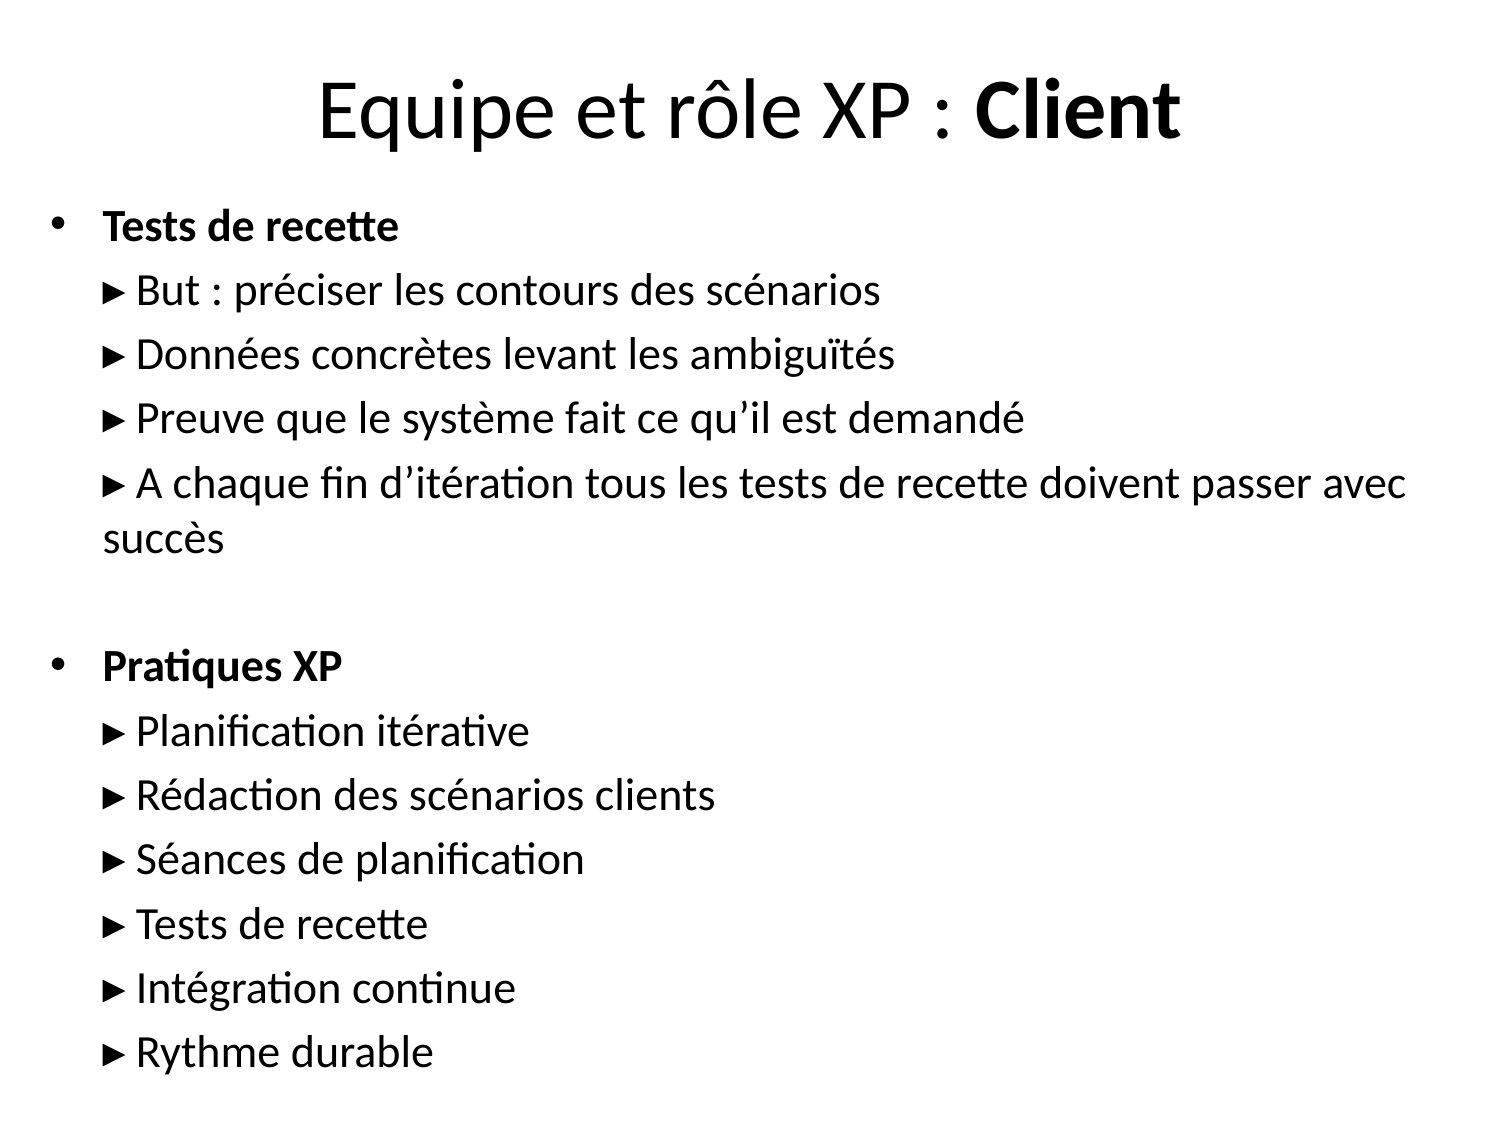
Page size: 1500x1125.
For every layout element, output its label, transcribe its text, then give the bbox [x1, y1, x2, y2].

title Equipe et rôle XP : Client [75, 45, 1425, 164]
list Tests de recette ▸ But : préciser les contours des scénarios ▸ Données concrètes levant les ambiguïtés ▸ Preuve que le système fait ce qu’il est demandé ▸ A chaque fin d’itération tous les tests de recette doivent passer avec succès Pratiques XP ▸ Planification itérative ▸ Rédaction des scénarios clients ▸ Séances de planification ▸ Tests de recette ▸ Intégration continue ▸ Rythme durable [35, 187, 1465, 1090]
